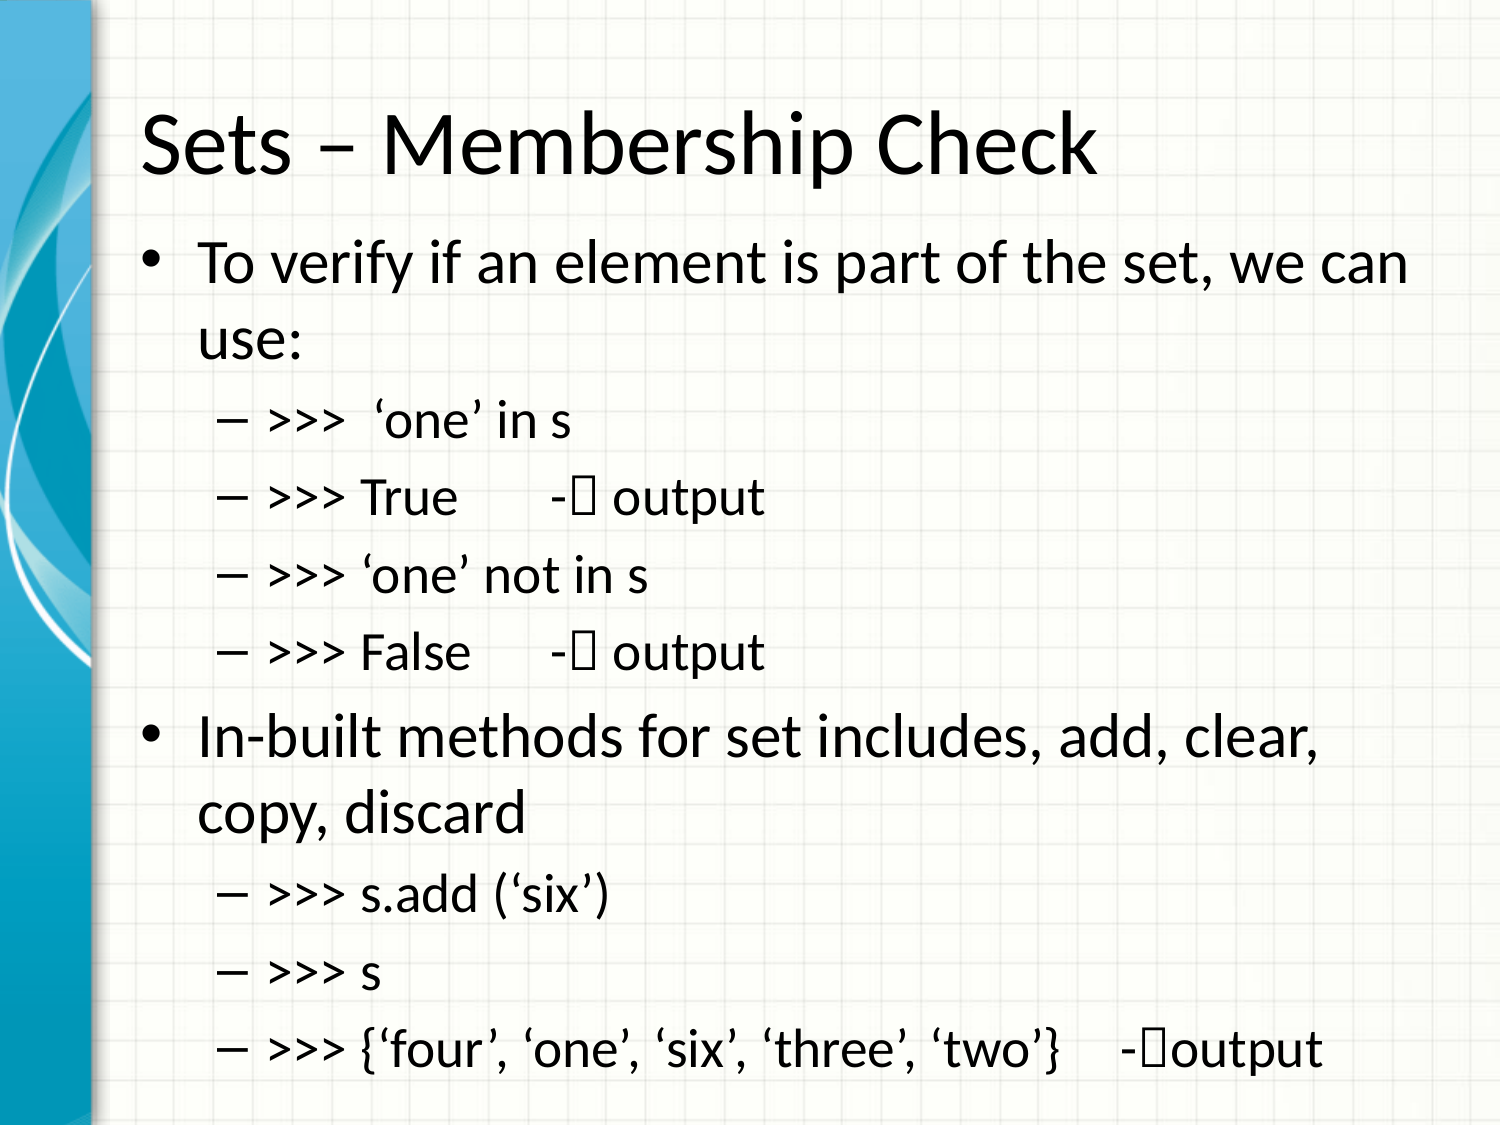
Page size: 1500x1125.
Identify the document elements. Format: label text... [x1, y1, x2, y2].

list To verify if an element is part of the set, we can use: >>> ‘one’ in s >>> True - output >>> ‘one’ not in s >>> False - output In-built methods for set includes, add, clear, copy, discard >>> s.add (‘six’) >>> s >>> {‘four’, ‘one’, ‘six’, ‘three’, ‘two’} -output [125, 212, 1450, 1088]
title Sets – Membership Check [125, 44, 1450, 212]
picture [0, 0, 1500, 1125]
